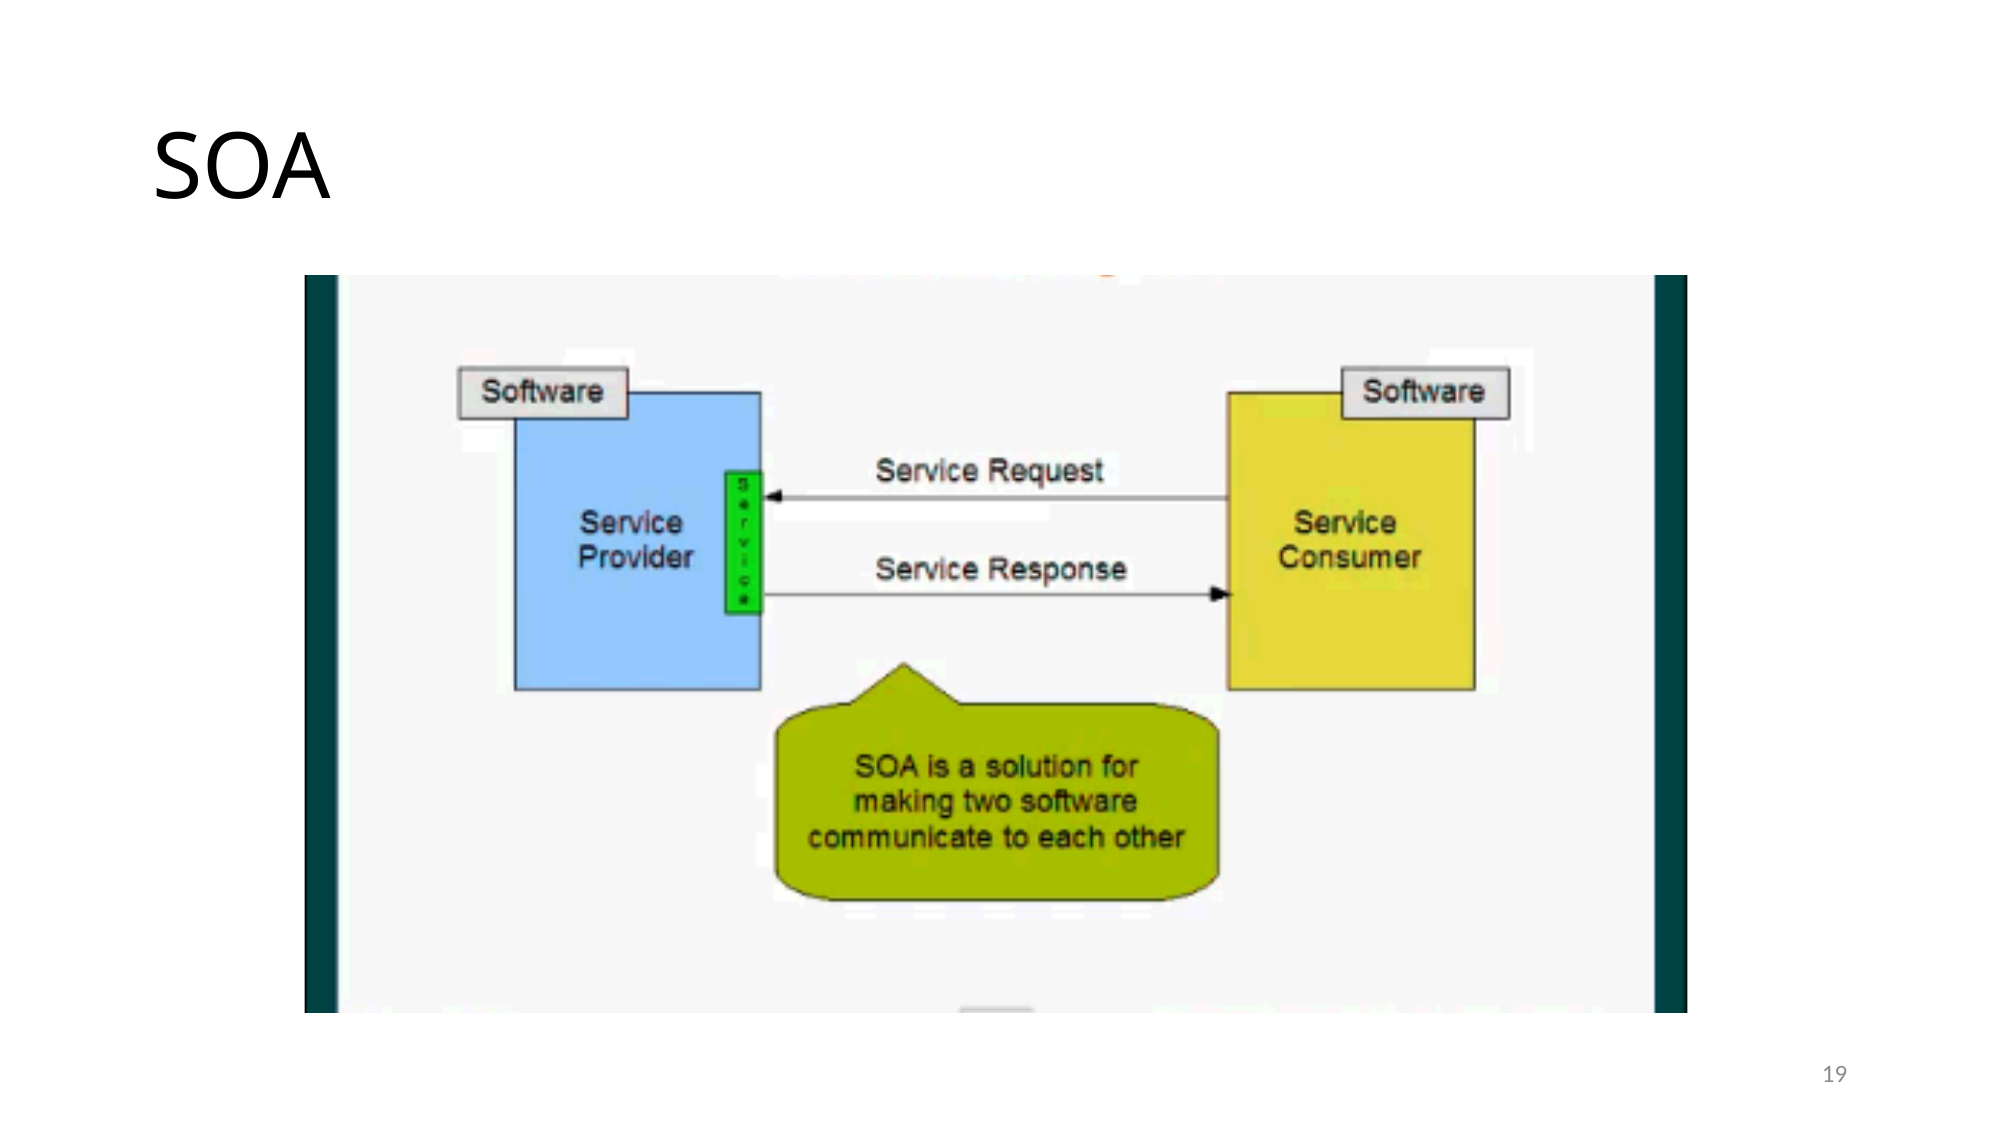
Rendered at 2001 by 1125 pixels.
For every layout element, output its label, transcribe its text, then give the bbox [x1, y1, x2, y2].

title SOA [137, 59, 1863, 278]
picture [304, 274, 1688, 1013]
slide_number 19 [1412, 1042, 1863, 1103]
